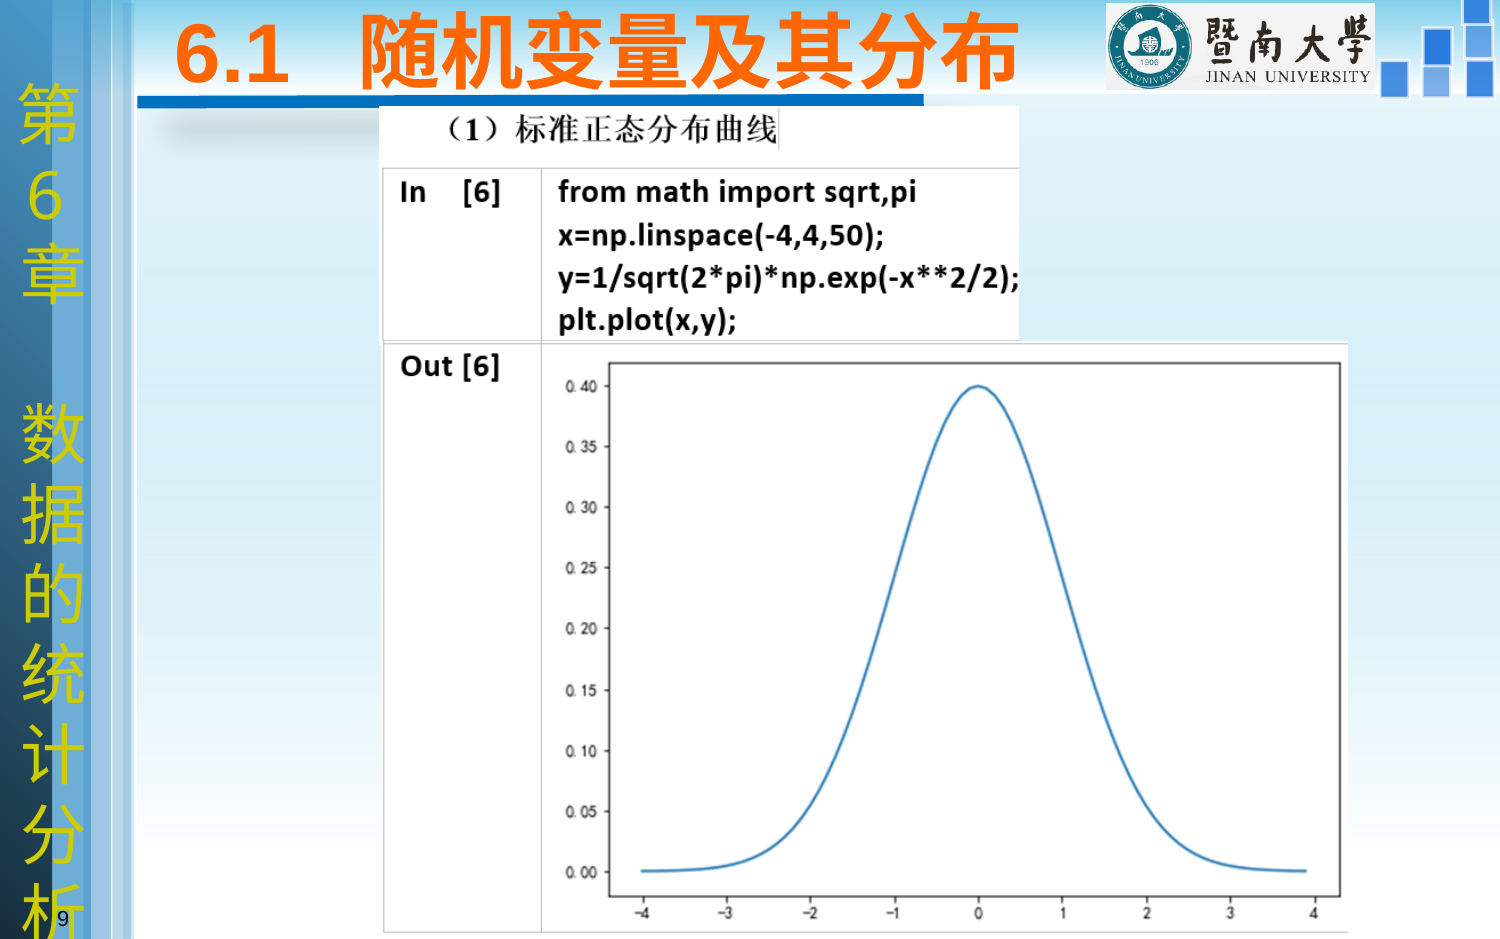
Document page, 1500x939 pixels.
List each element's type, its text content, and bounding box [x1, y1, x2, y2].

title 6.1 随机变量及其分布 [159, 15, 1095, 83]
picture [1106, 3, 1375, 90]
picture [379, 106, 1349, 935]
text_box 第6章 数据的统计分析 [1, 65, 107, 939]
